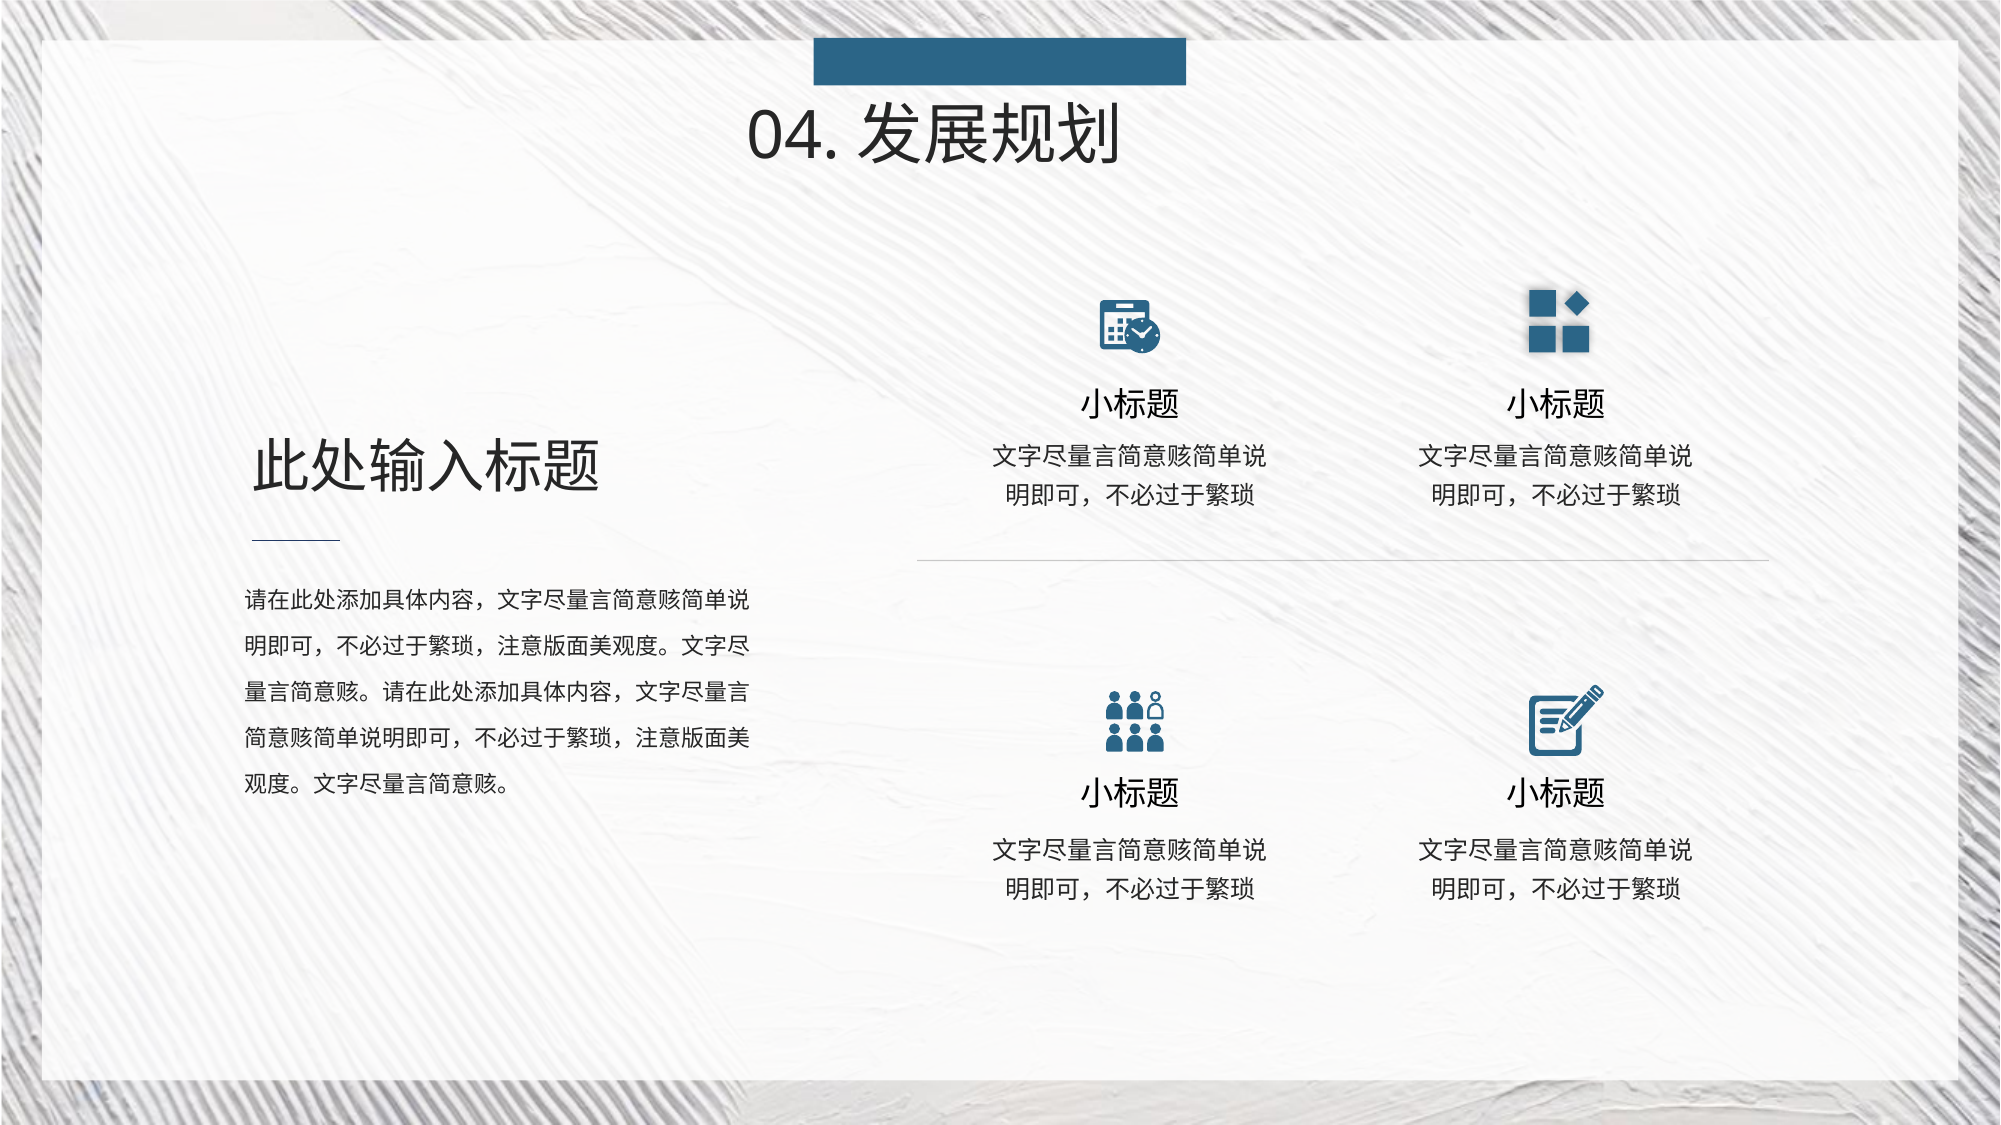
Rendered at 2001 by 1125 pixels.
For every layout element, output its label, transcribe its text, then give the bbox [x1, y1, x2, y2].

text_box [41, 39, 437, 1081]
text_box 此处输入标题 [251, 421, 437, 507]
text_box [917, 290, 1769, 907]
text_box [1563, 39, 1959, 1081]
picture [3, 0, 2000, 1125]
text_box 请在此处添加具体内容，文字尽量言简意赅简单说明即可，不必过于繁琐，注意版面美观度。文字尽量言简意赅。请在此处添加具体内容，文字尽量言简意赅简单说明即可，不必过于繁琐，注意版面美观度。文字尽量言简意赅。 [244, 560, 437, 840]
